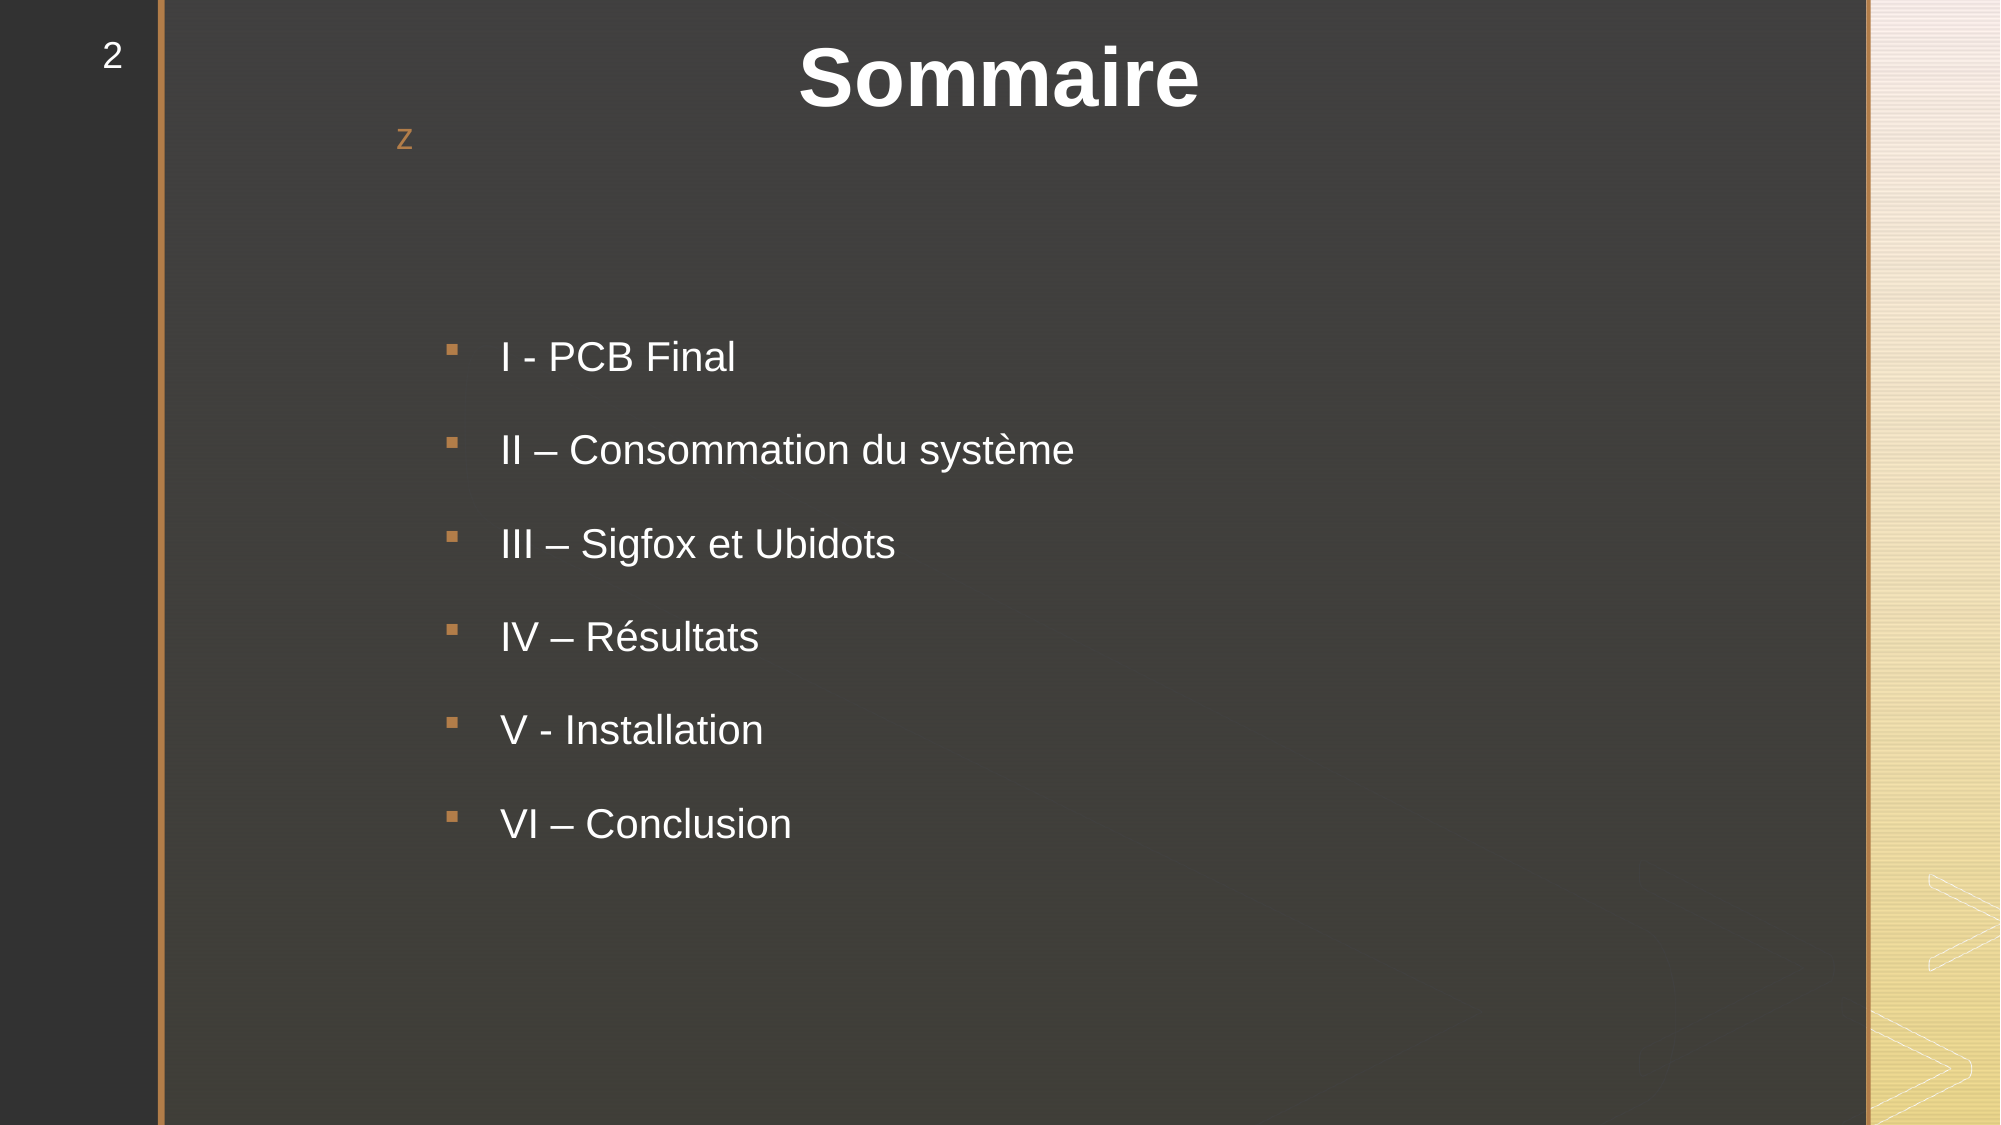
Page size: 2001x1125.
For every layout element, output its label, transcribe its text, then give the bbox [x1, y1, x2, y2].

slide_number 2 [25, 26, 131, 80]
title Sommaire [347, 26, 1653, 143]
picture [1871, 0, 2000, 1125]
list I - PCB Final II – Consommation du système III – Sigfox et Ubidots IV – Résultats V - Installation VI – Conclusion [428, 343, 1788, 1010]
